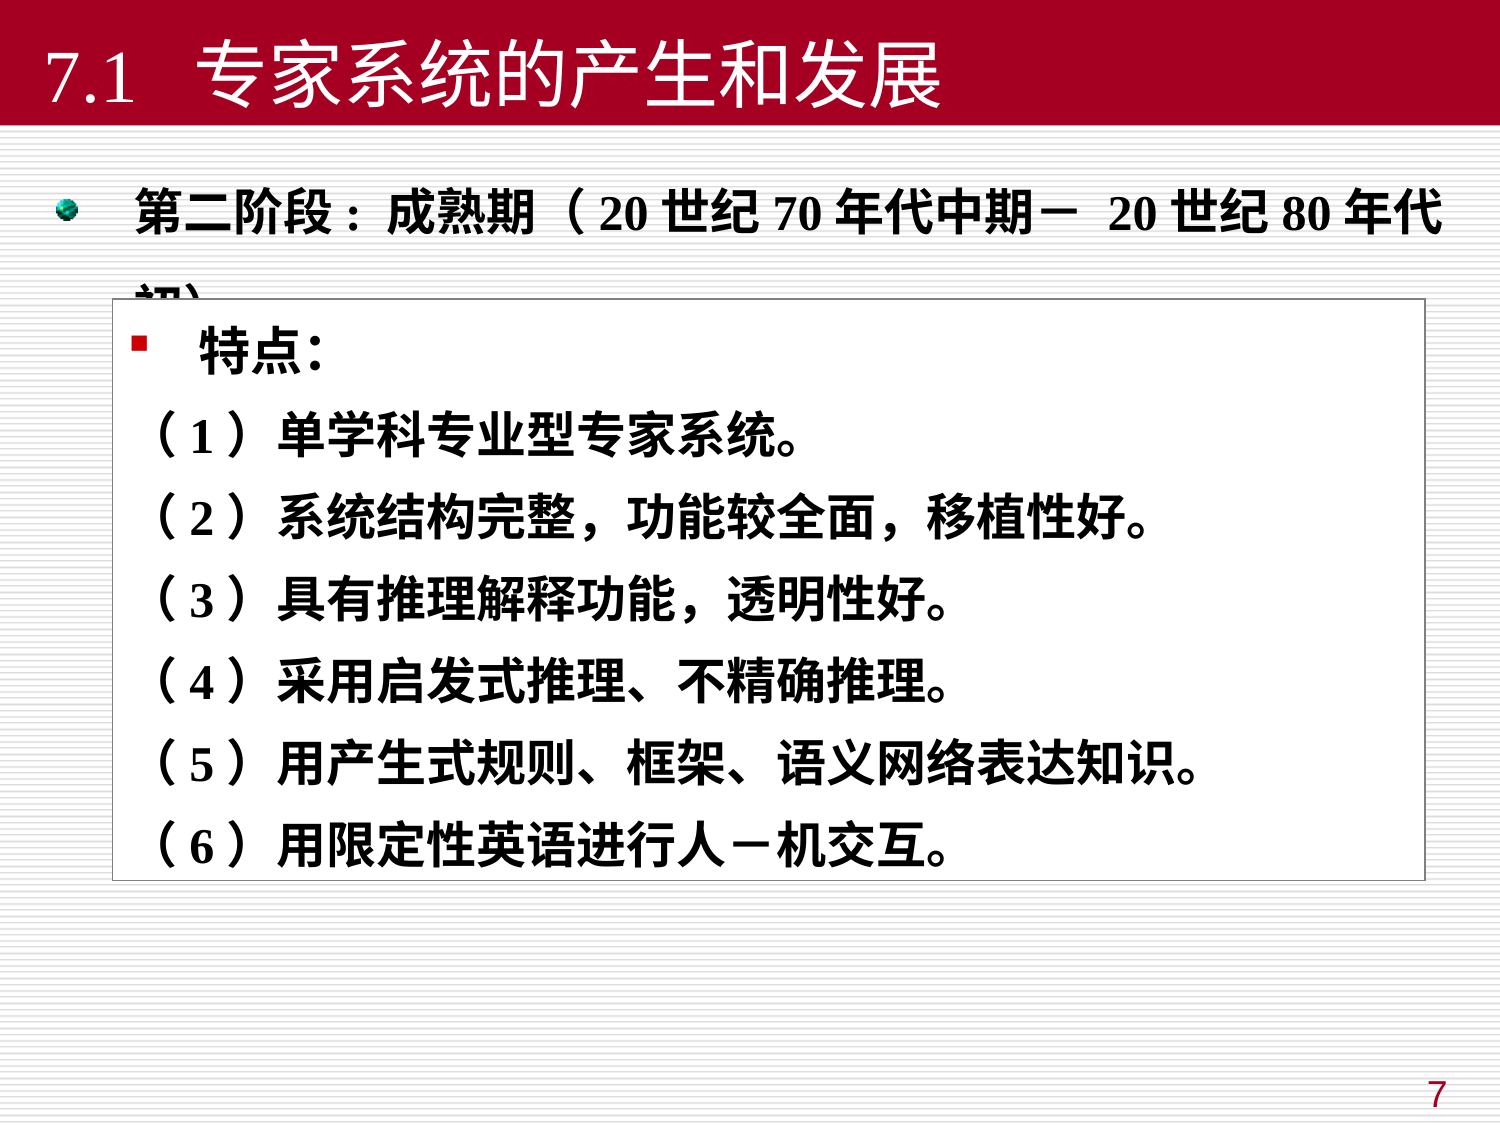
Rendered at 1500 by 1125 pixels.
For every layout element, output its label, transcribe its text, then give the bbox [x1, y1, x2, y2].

title 7.1 专家系统的产生和发展 [0, 0, 1500, 126]
text_box 特点： （1）单学科专业型专家系统。 （2）系统结构完整，功能较全面，移植性好。 （3）具有推理解释功能，透明性好。 （4）采用启发式推理、不精确推理。 （5）用产生式规则、框架、语义网络表达知识。 （6）用限定性英语进行人－机交互。 [112, 298, 1425, 881]
slide_number 7 [1137, 1062, 1463, 1122]
list 第二阶段: 成熟期（20世纪70年代中期－ 20世纪80年代初） [41, 148, 1459, 1035]
picture [0, 126, 1500, 1125]
